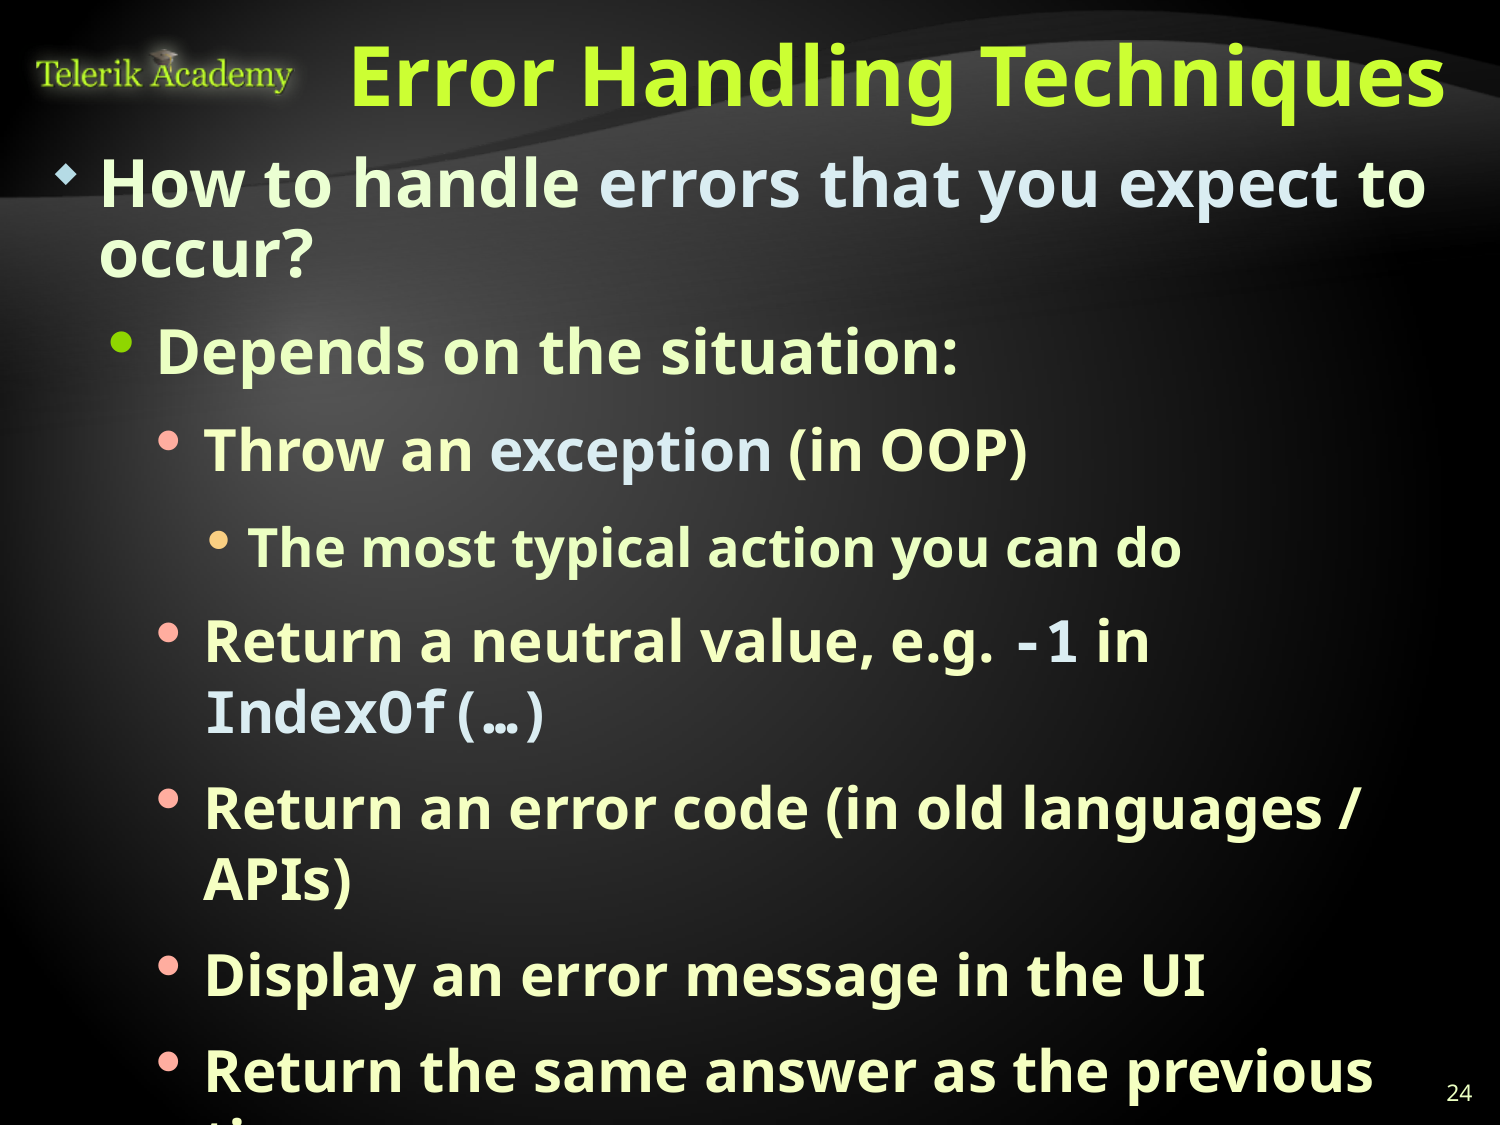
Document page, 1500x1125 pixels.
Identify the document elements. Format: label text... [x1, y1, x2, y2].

picture [0, 0, 1500, 1125]
title Error Handling Techniques [300, 12, 1463, 142]
slide_number 24 [1412, 1074, 1488, 1113]
list How to handle errors that you expect to occur? Depends on the situation: Throw an exception (in OOP) The most typical action you can do Return a neutral value, e.g. -1 in IndexOf(…) Return an error code (in old languages / APIs) Display an error message in the UI Return the same answer as the previous time Log a warning message to a file Crash / shutdown / reboot [37, 142, 1463, 1093]
